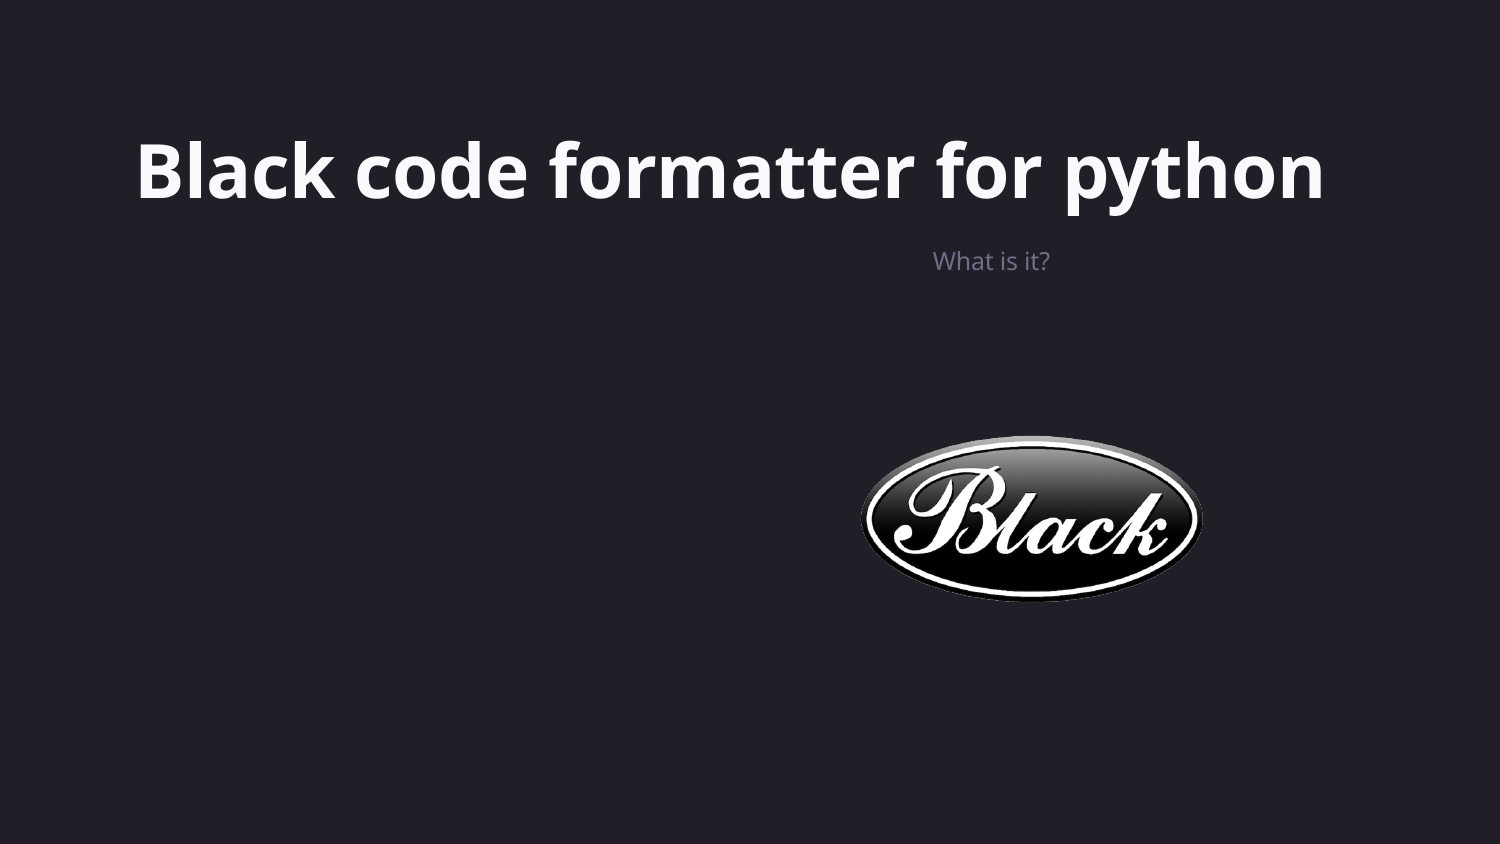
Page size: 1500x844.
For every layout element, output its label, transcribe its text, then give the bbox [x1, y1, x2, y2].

text_box What is it? [319, 235, 1500, 276]
text_box Black code formatter for python [58, 123, 1403, 214]
picture [660, 382, 1402, 655]
